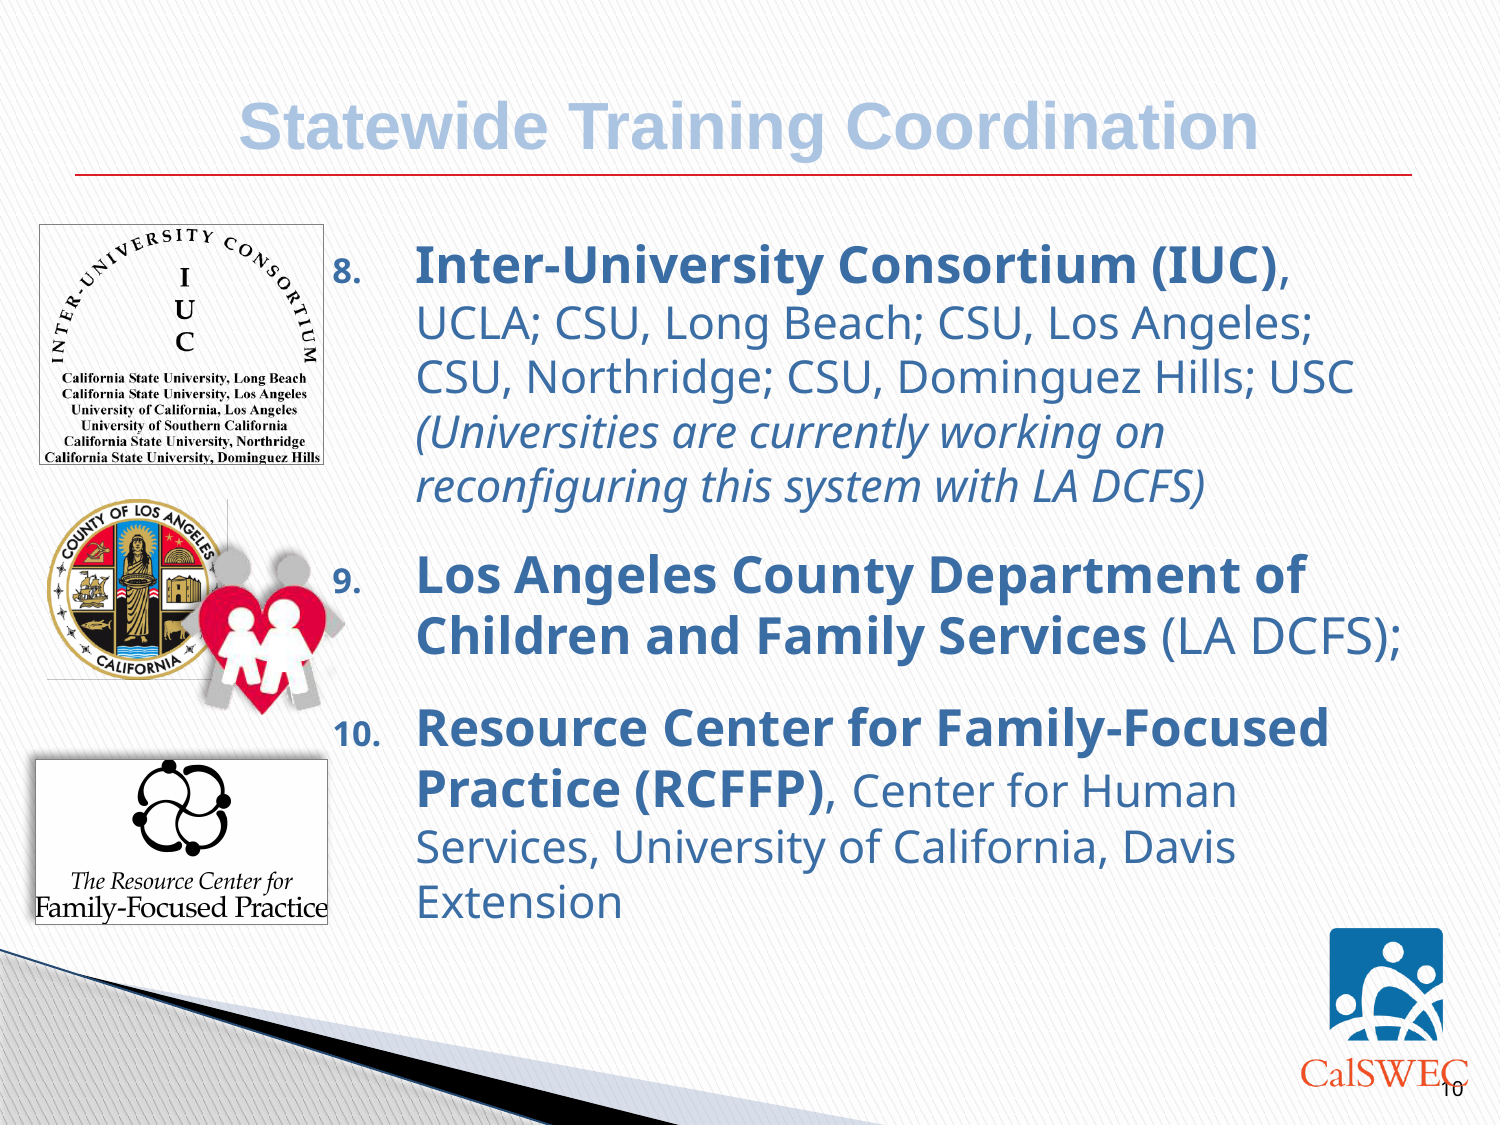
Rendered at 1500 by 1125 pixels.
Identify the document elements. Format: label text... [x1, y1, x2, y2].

picture [39, 224, 324, 466]
title Statewide Training Coordination [75, 45, 1425, 200]
list Inter-University Consortium (IUC), UCLA; CSU, Long Beach; CSU, Los Angeles; CSU, Northridge; CSU, Dominguez Hills; USC (Universities are currently working on reconfiguring this system with LA DCFS) Los Angeles County Department of Children and Family Services (LA DCFS); Resource Center for Family-Focused Practice (RCFFP), Center for Human Services, University of California, Davis Extension [300, 224, 1425, 986]
picture [1299, 924, 1470, 1091]
picture [35, 759, 329, 926]
slide_number 10 [1418, 1051, 1479, 1112]
picture [46, 499, 345, 716]
